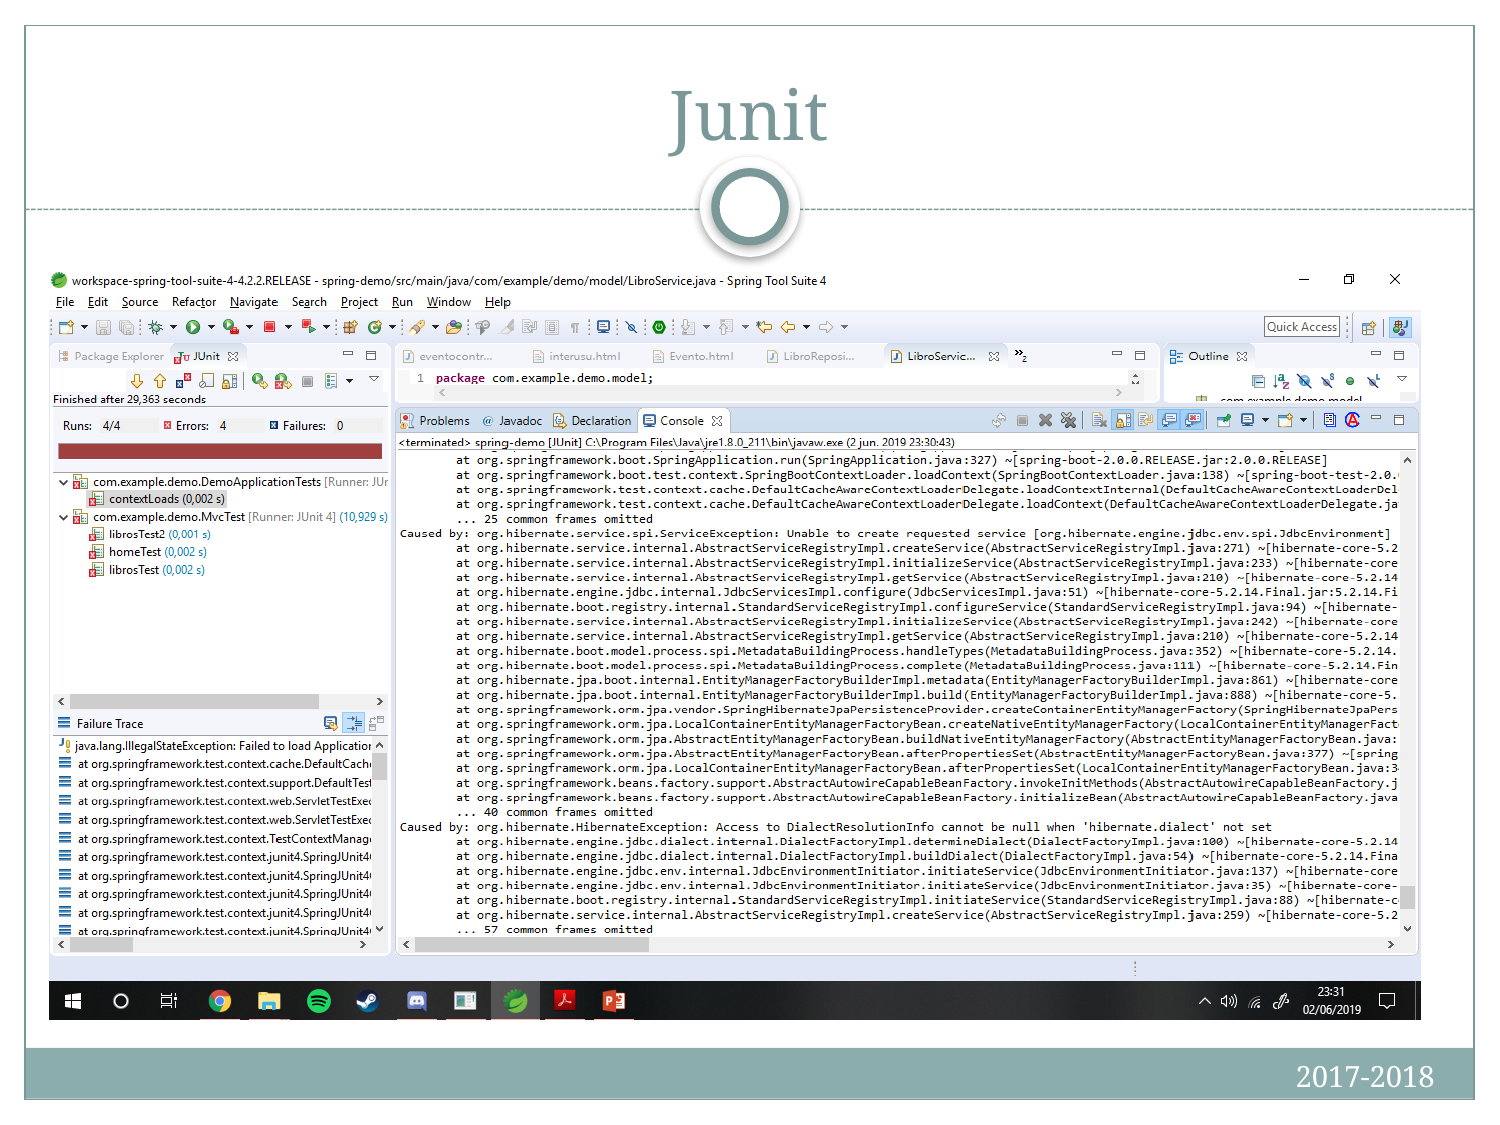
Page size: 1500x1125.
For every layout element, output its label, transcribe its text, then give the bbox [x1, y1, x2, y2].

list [49, 268, 1421, 1020]
slide_number 2017-2018 [950, 1050, 1450, 1111]
title Junit [49, 37, 1450, 162]
